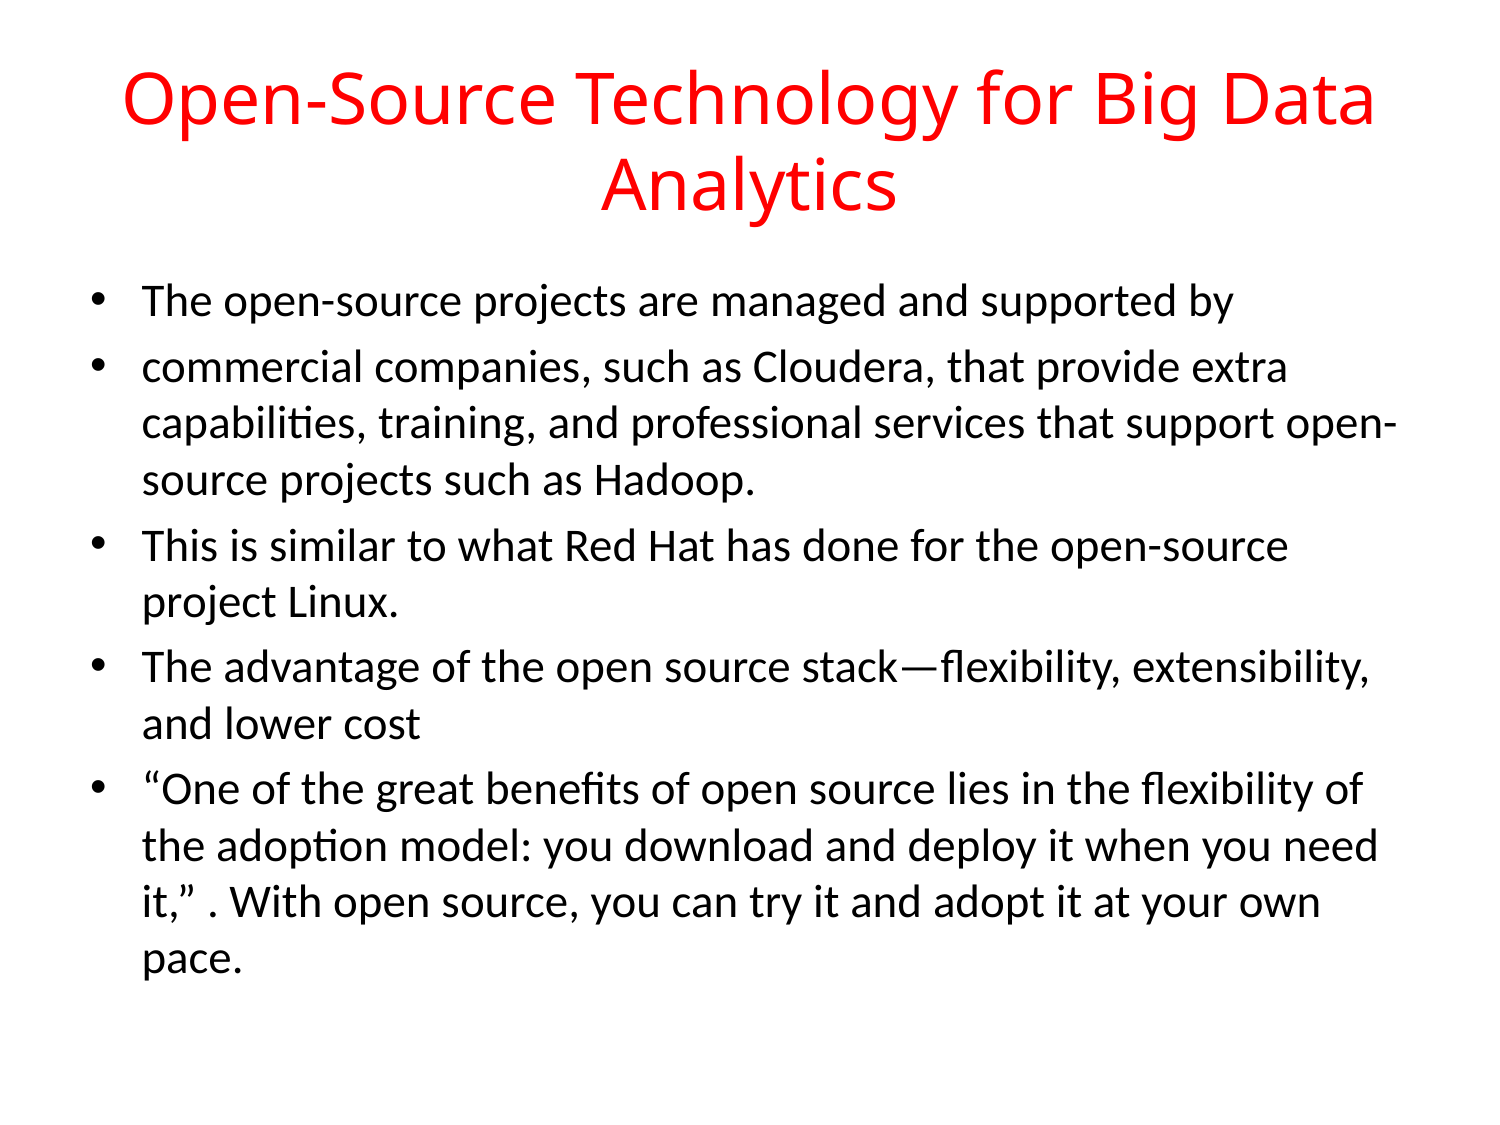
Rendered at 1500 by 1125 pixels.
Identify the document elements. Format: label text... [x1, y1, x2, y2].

title Open-Source Technology for Big Data Analytics [75, 45, 1425, 233]
list The open-source projects are managed and supported by commercial companies, such as Cloudera, that provide extra capabilities, training, and professional services that support open- source projects such as Hadoop. This is similar to what Red Hat has done for the open-source project Linux. The advantage of the open source stack—flexibility, extensibility, and lower cost “One of the great benefits of open source lies in the flexibility of the adoption model: you download and deploy it when you need it,” . With open source, you can try it and adopt it at your own pace. [75, 262, 1425, 1005]
